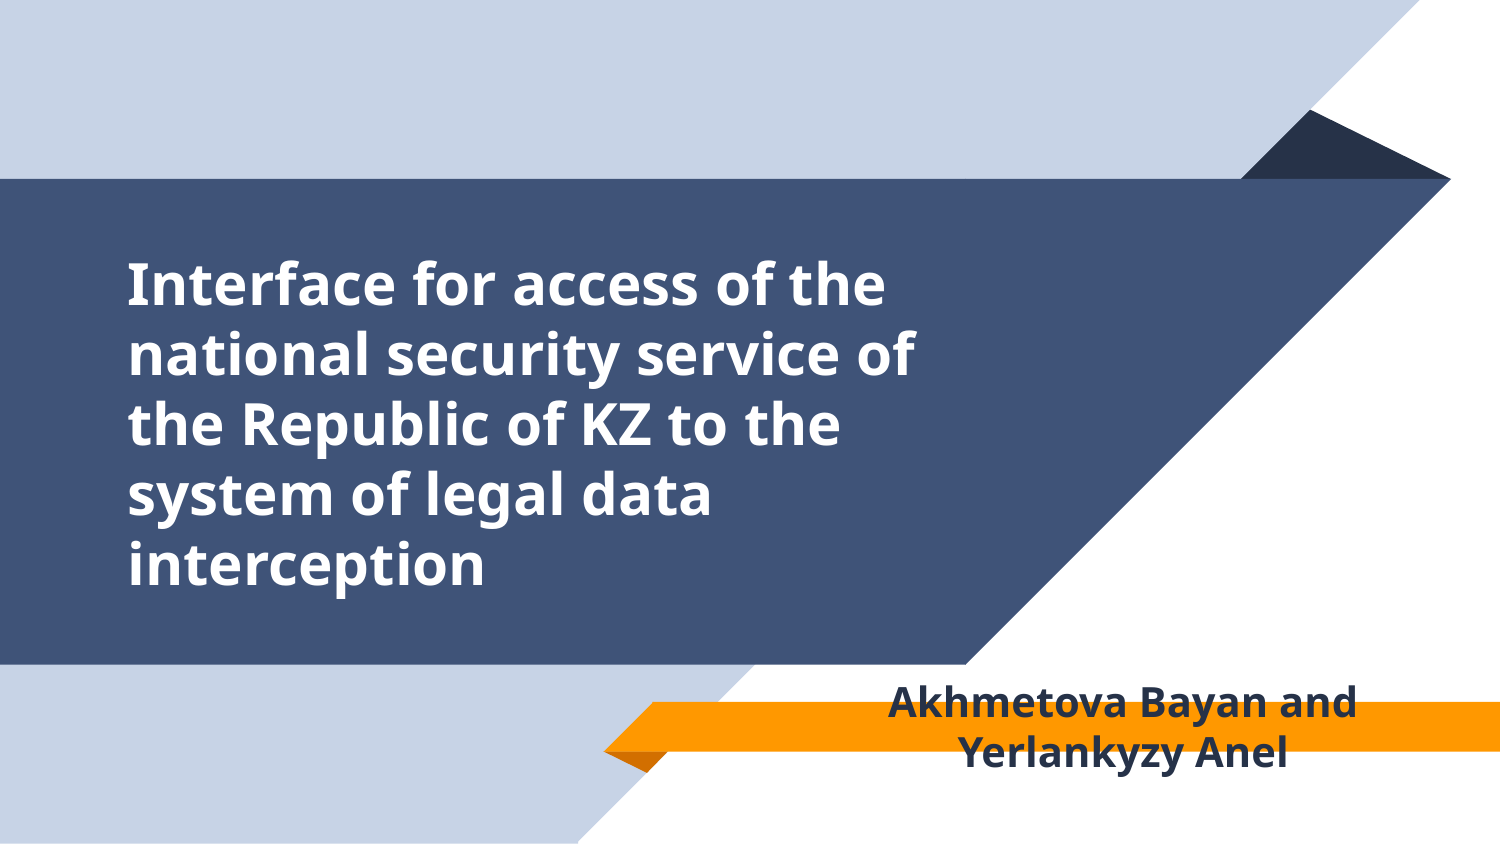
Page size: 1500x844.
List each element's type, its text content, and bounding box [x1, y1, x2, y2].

text_box Akhmetova Bayan and Yerlankyzy Anel [787, 697, 1460, 754]
title Interface for access of the national security service of the Republic of KZ to the system of legal data interception [112, 178, 994, 665]
